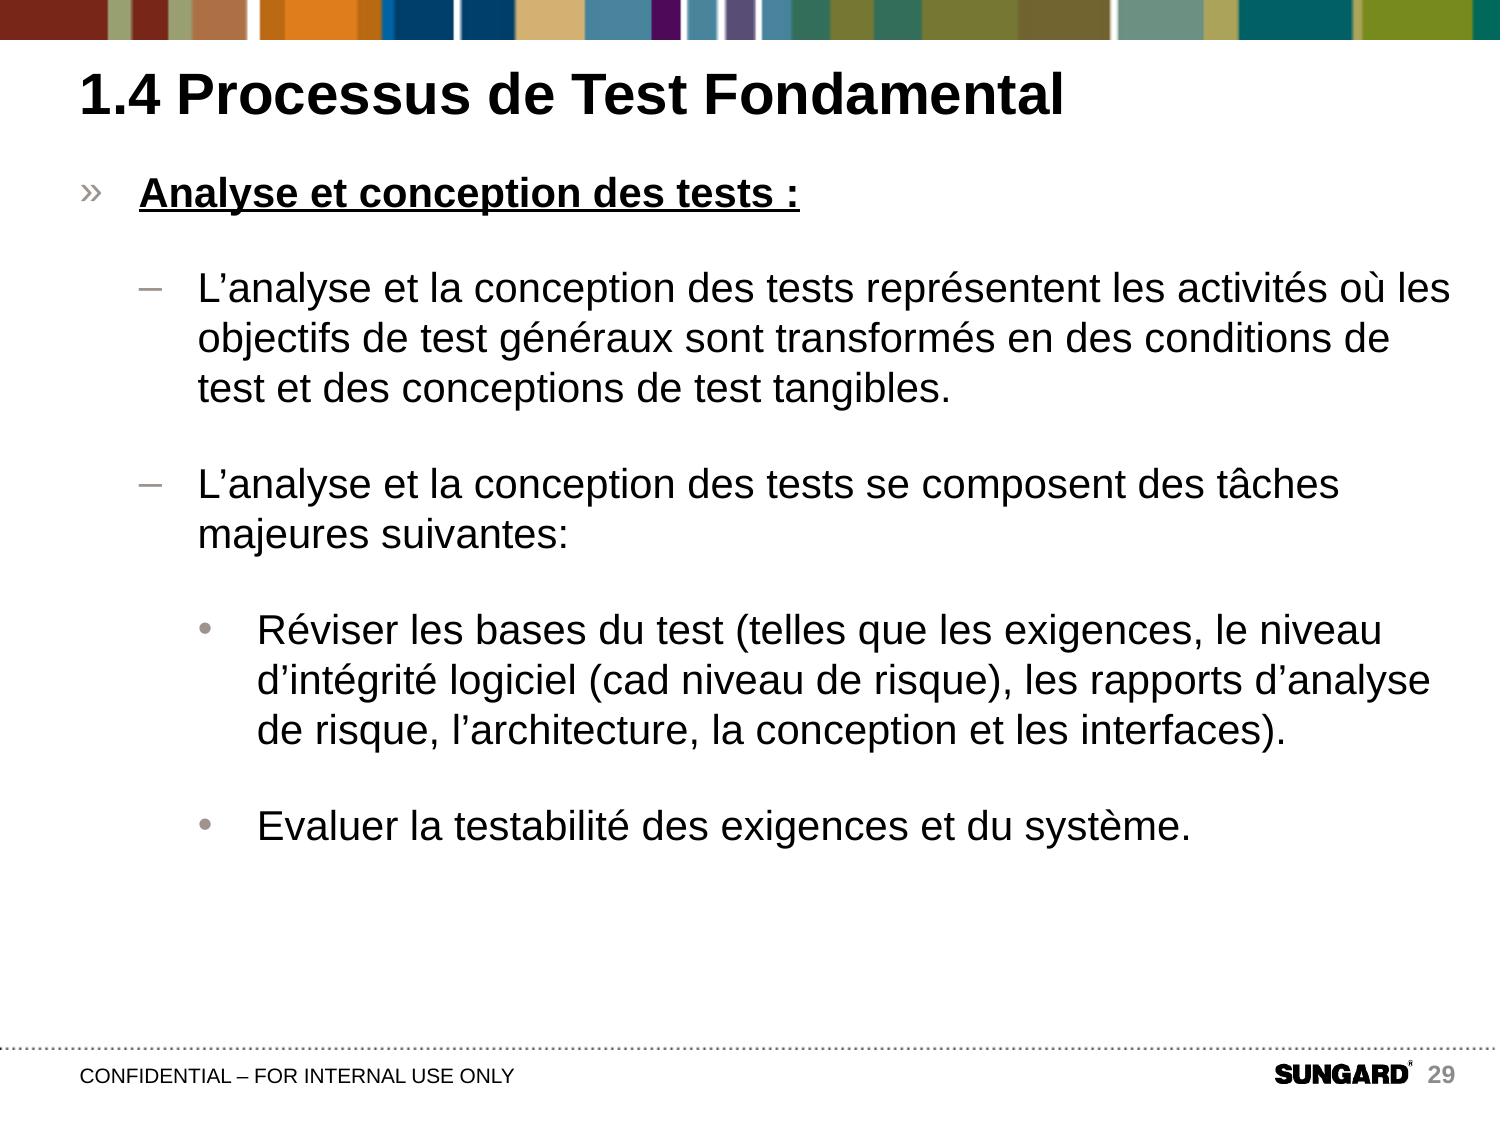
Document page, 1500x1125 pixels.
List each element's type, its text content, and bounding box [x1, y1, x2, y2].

slide_number 29 [1396, 1058, 1456, 1088]
picture [1275, 1060, 1396, 1084]
title 1.4 Processus de Test Fondamental [79, 55, 1456, 146]
picture [0, 0, 1500, 40]
list Analyse et conception des tests : L’analyse et la conception des tests représentent les activités où les objectifs de test généraux sont transformés en des conditions de test et des conceptions de test tangibles. L’analyse et la conception des tests se composent des tâches majeures suivantes: Réviser les bases du test (telles que les exigences, le niveau d’intégrité logiciel (cad niveau de risque), les rapports d’analyse de risque, l’architecture, la conception et les interfaces). Evaluer la testabilité des exigences et du système. [79, 165, 1456, 1022]
picture [0, 1043, 1500, 1050]
